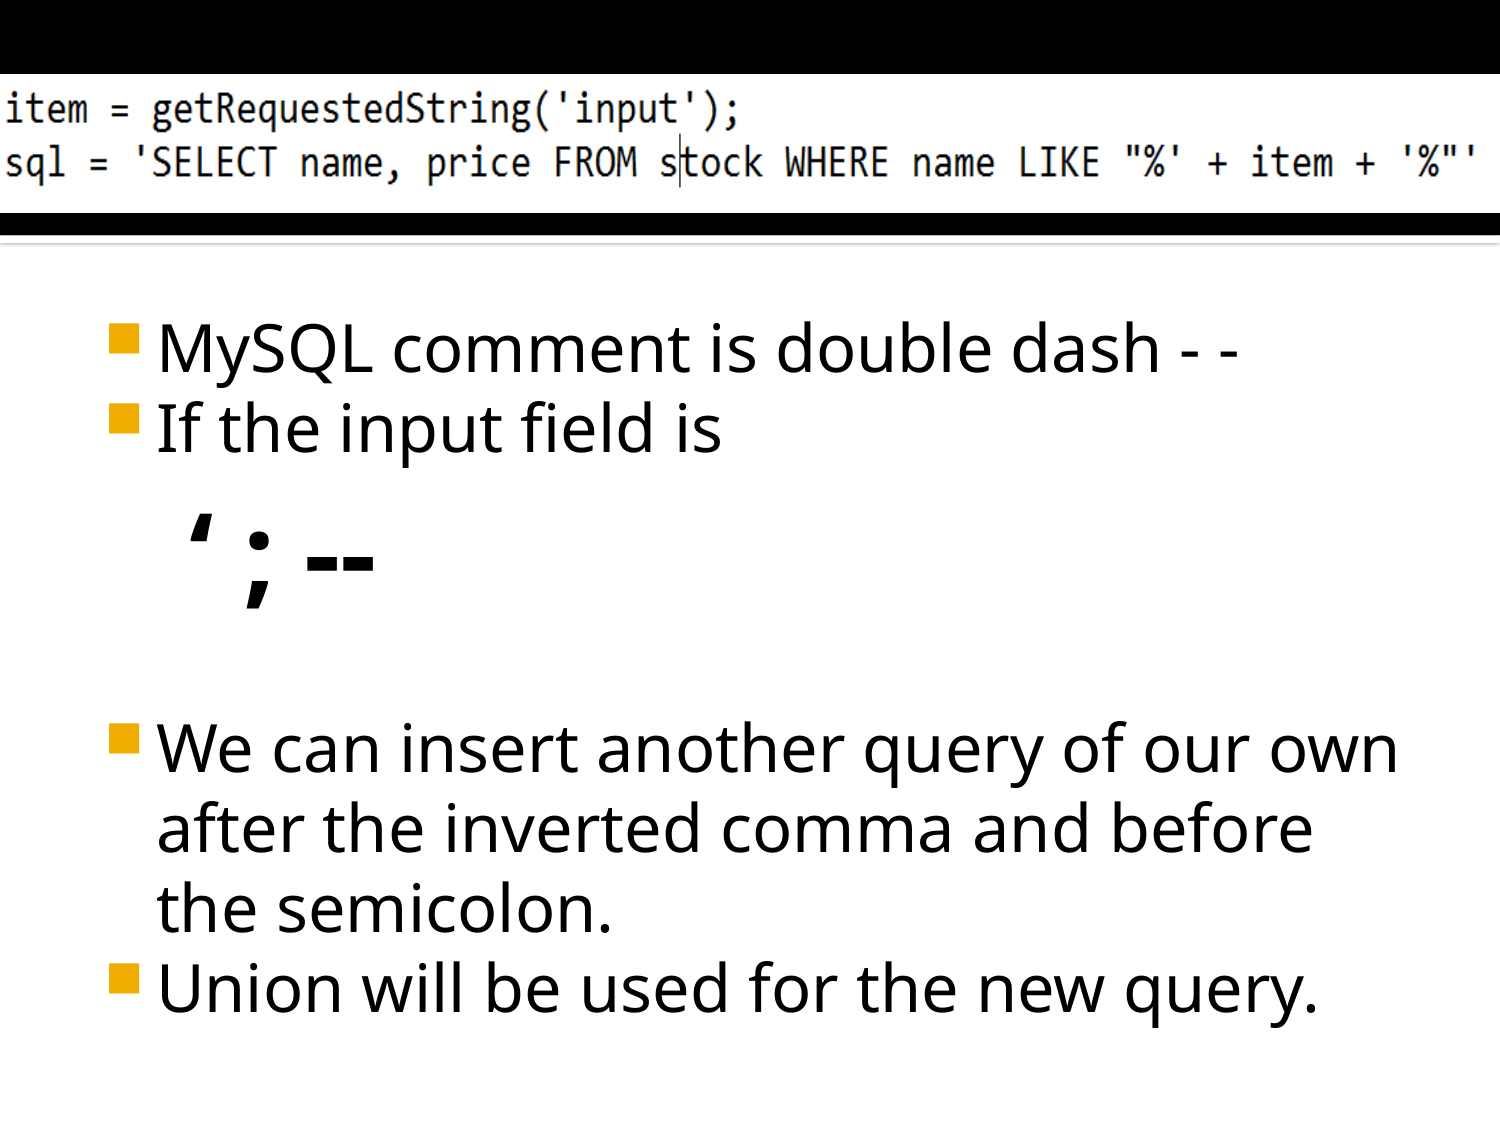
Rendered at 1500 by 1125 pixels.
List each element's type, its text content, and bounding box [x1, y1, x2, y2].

picture [0, 74, 1500, 213]
text_box ‘ ; -- [174, 474, 1188, 625]
list MySQL comment is double dash - - If the input field is We can insert another query of our own after the inverted comma and before the semicolon. Union will be used for the new query. [75, 291, 1425, 1050]
